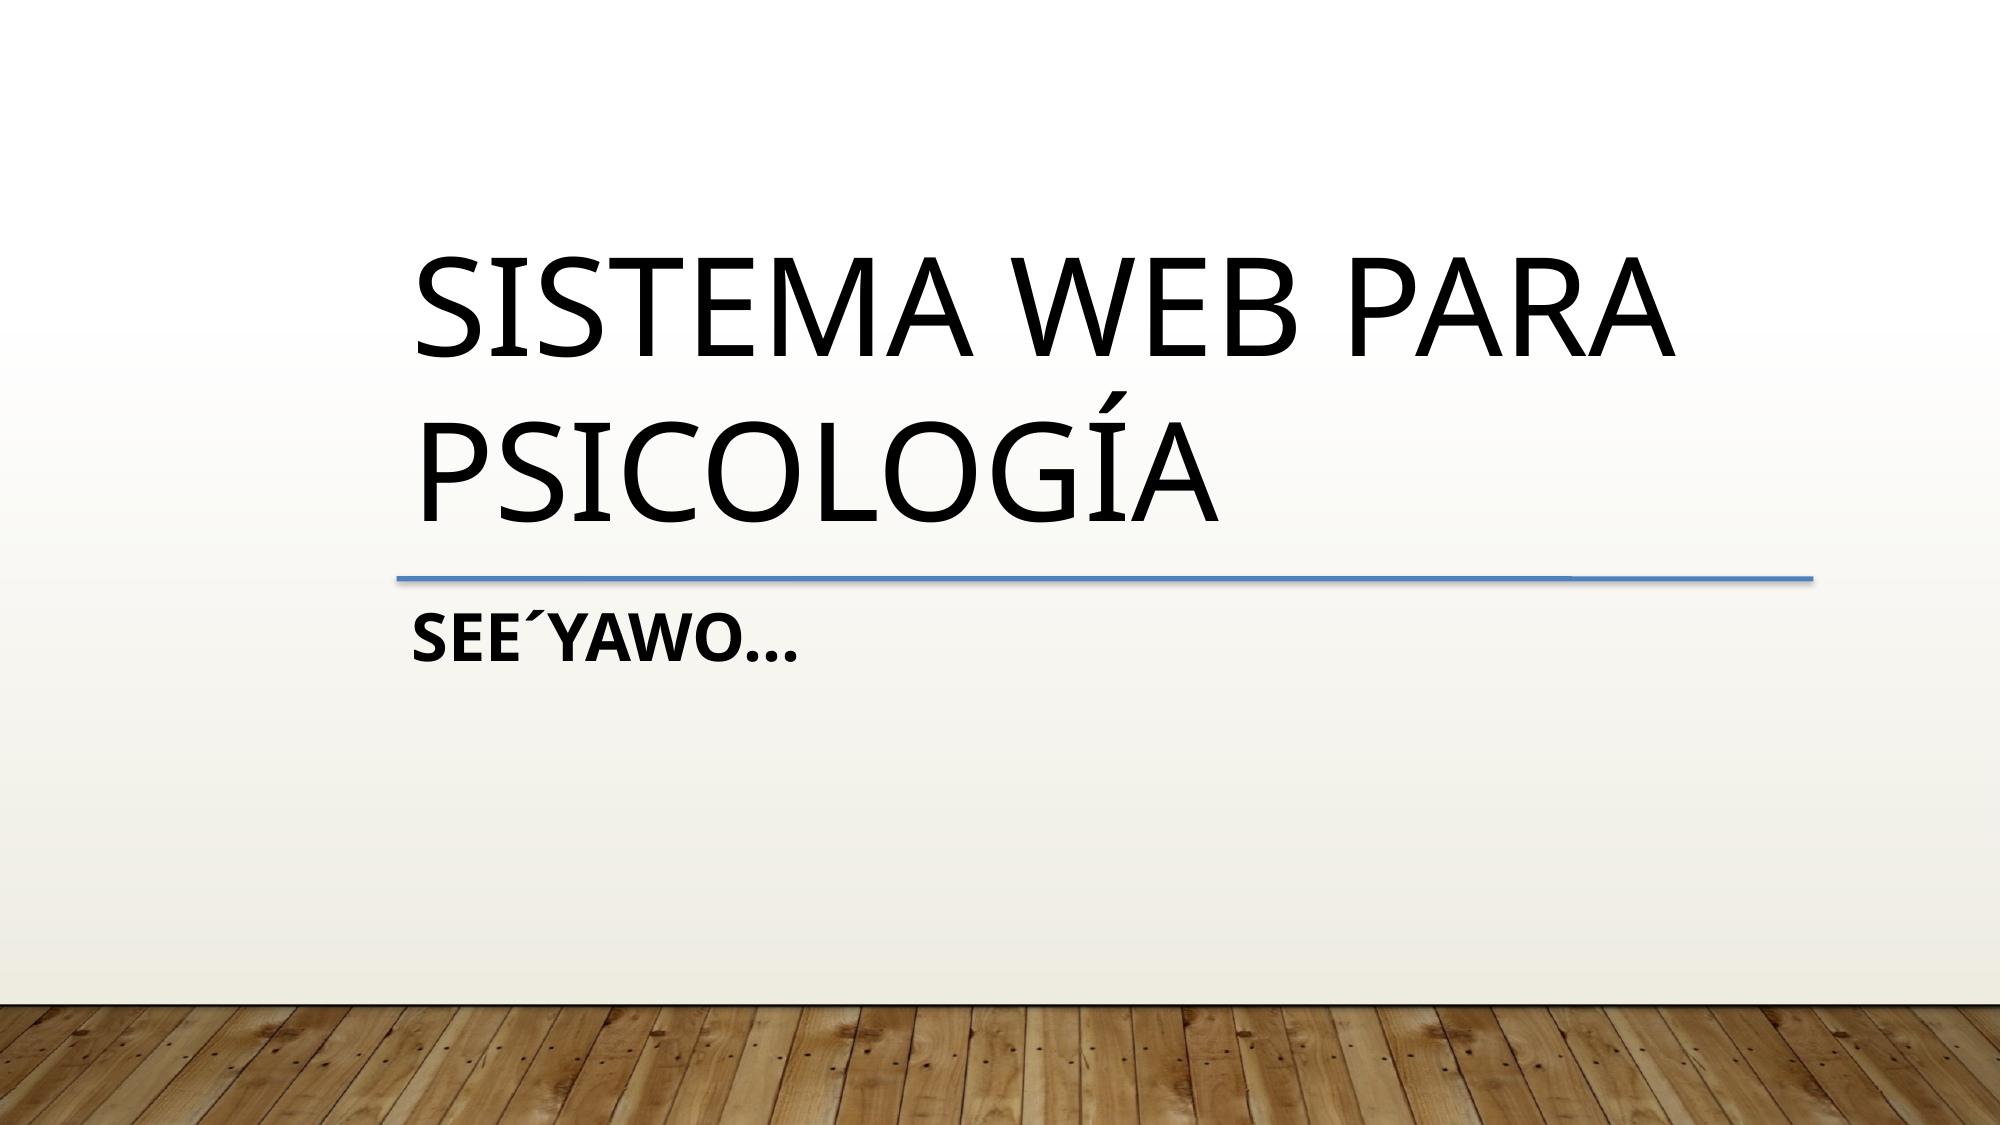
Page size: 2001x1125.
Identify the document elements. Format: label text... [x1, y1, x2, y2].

text_box See´yawo… [396, 579, 1814, 740]
picture [0, 1007, 2000, 1125]
text_box Sistema web Para psicología [396, 131, 1814, 549]
